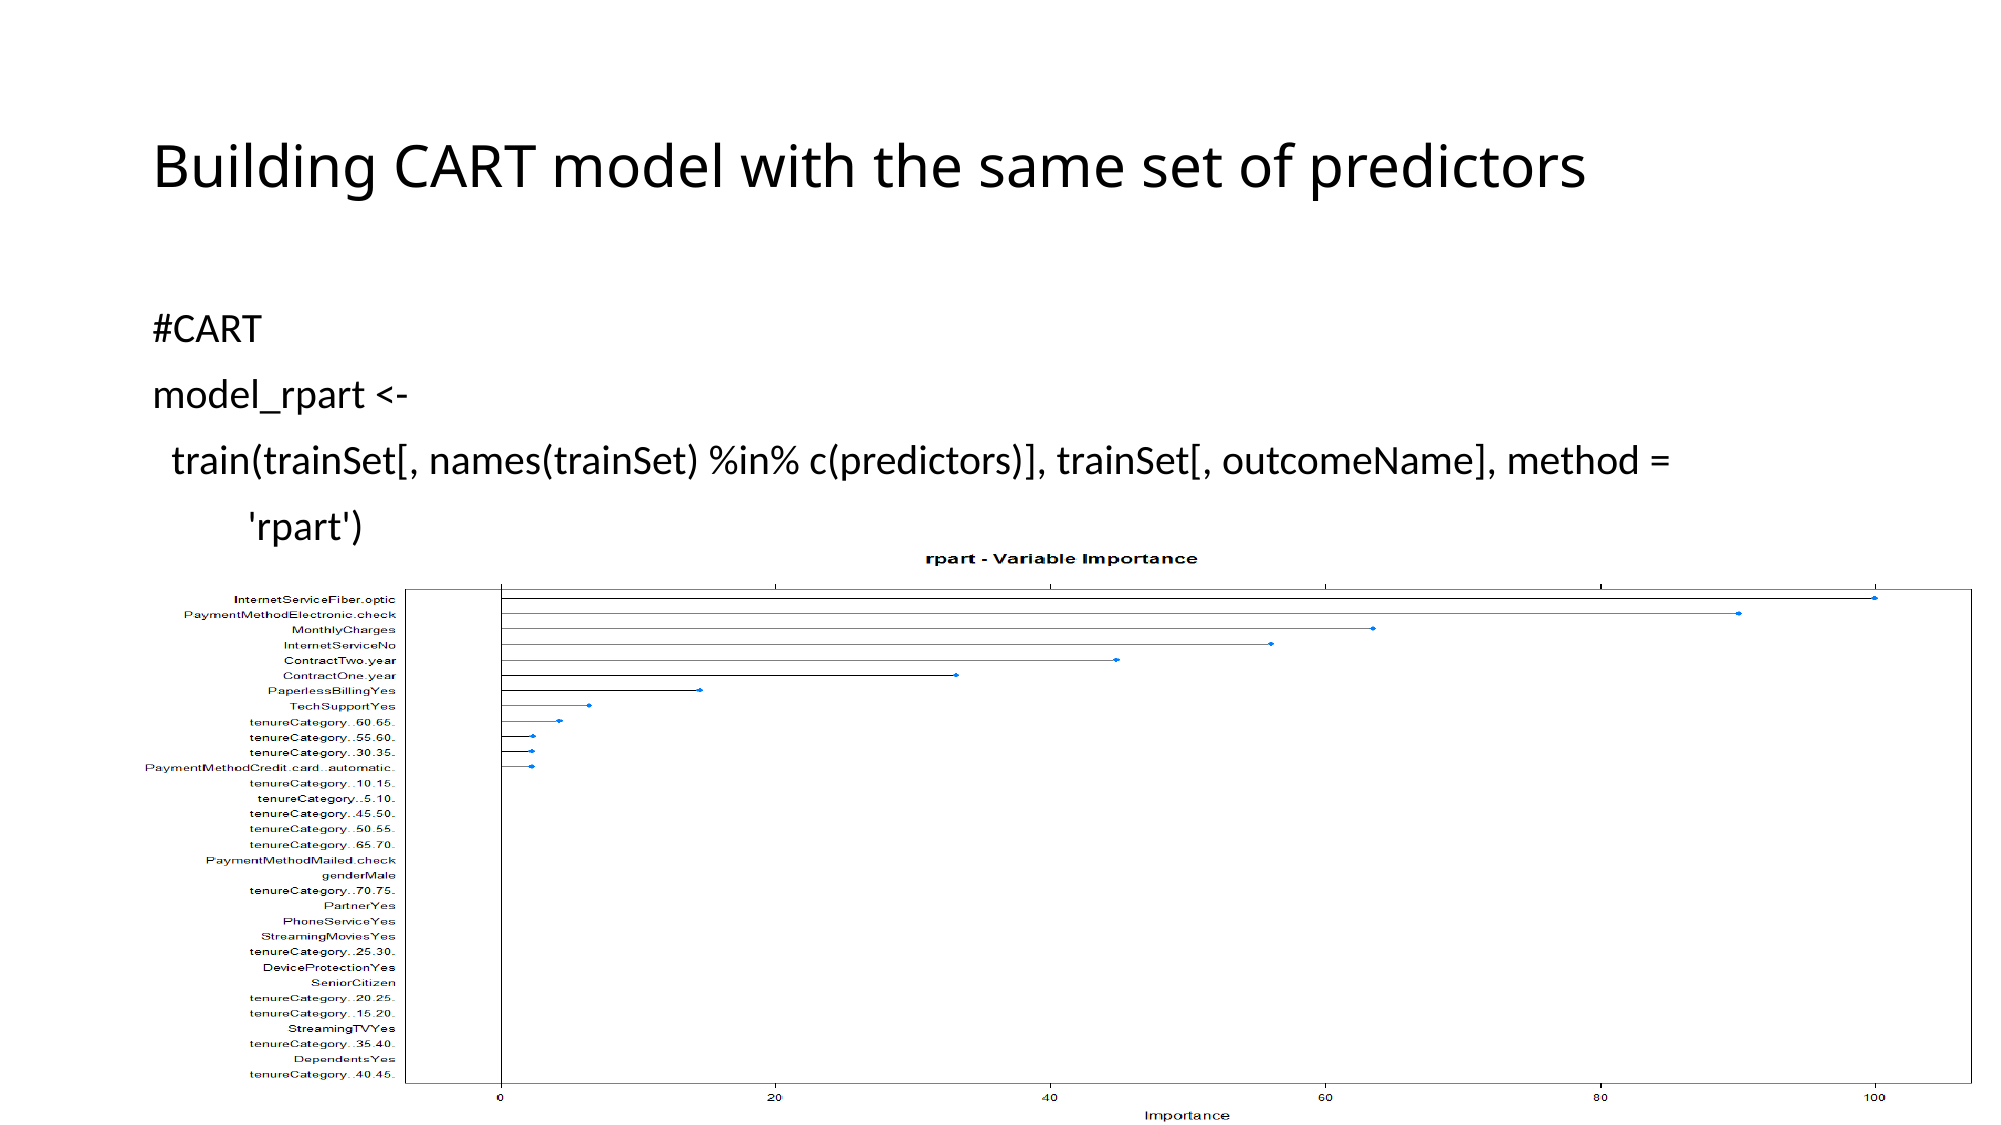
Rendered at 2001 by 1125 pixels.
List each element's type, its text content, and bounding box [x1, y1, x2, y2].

title Building CART model with the same set of predictors [137, 59, 1863, 278]
list #CART model_rpart <- train(trainSet[, names(trainSet) %in% c(predictors)], trainSet[, outcomeName], method = 'rpart') [137, 299, 1983, 552]
picture [121, 552, 2000, 1125]
